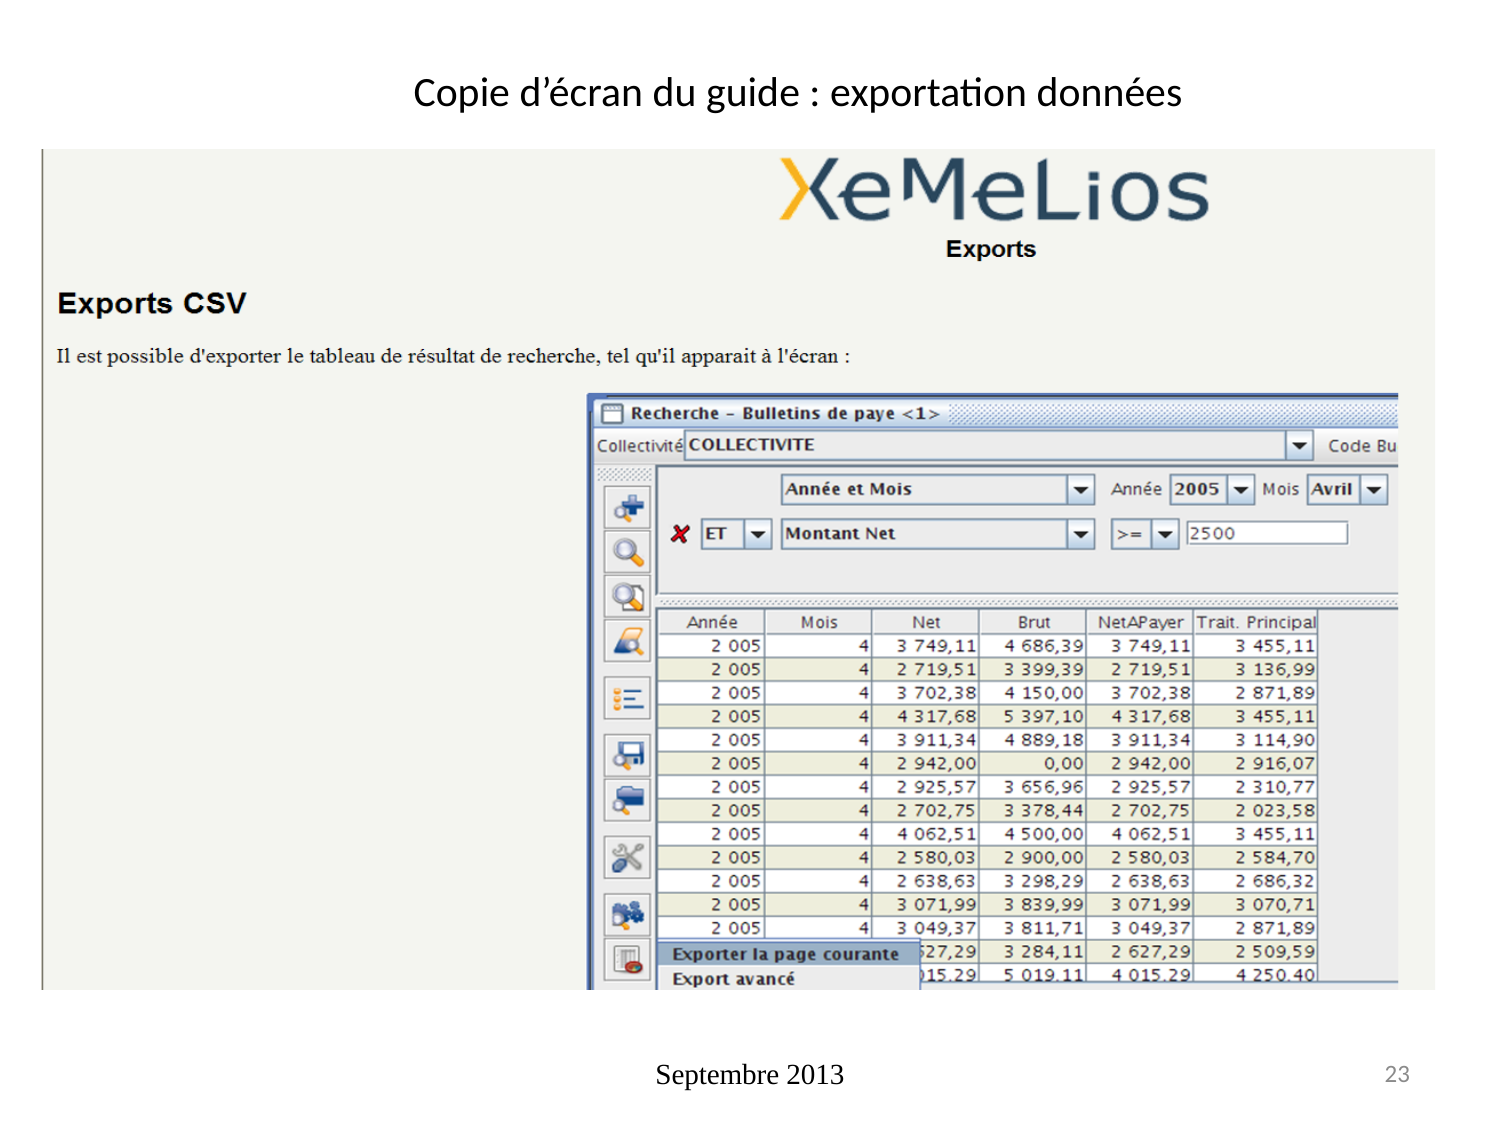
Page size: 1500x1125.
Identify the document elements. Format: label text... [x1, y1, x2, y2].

slide_number 23 [1074, 1042, 1425, 1103]
picture [41, 148, 1436, 990]
title Copie d’écran du guide : exportation données [242, 54, 1355, 126]
footer Septembre 2013 [512, 1042, 988, 1103]
